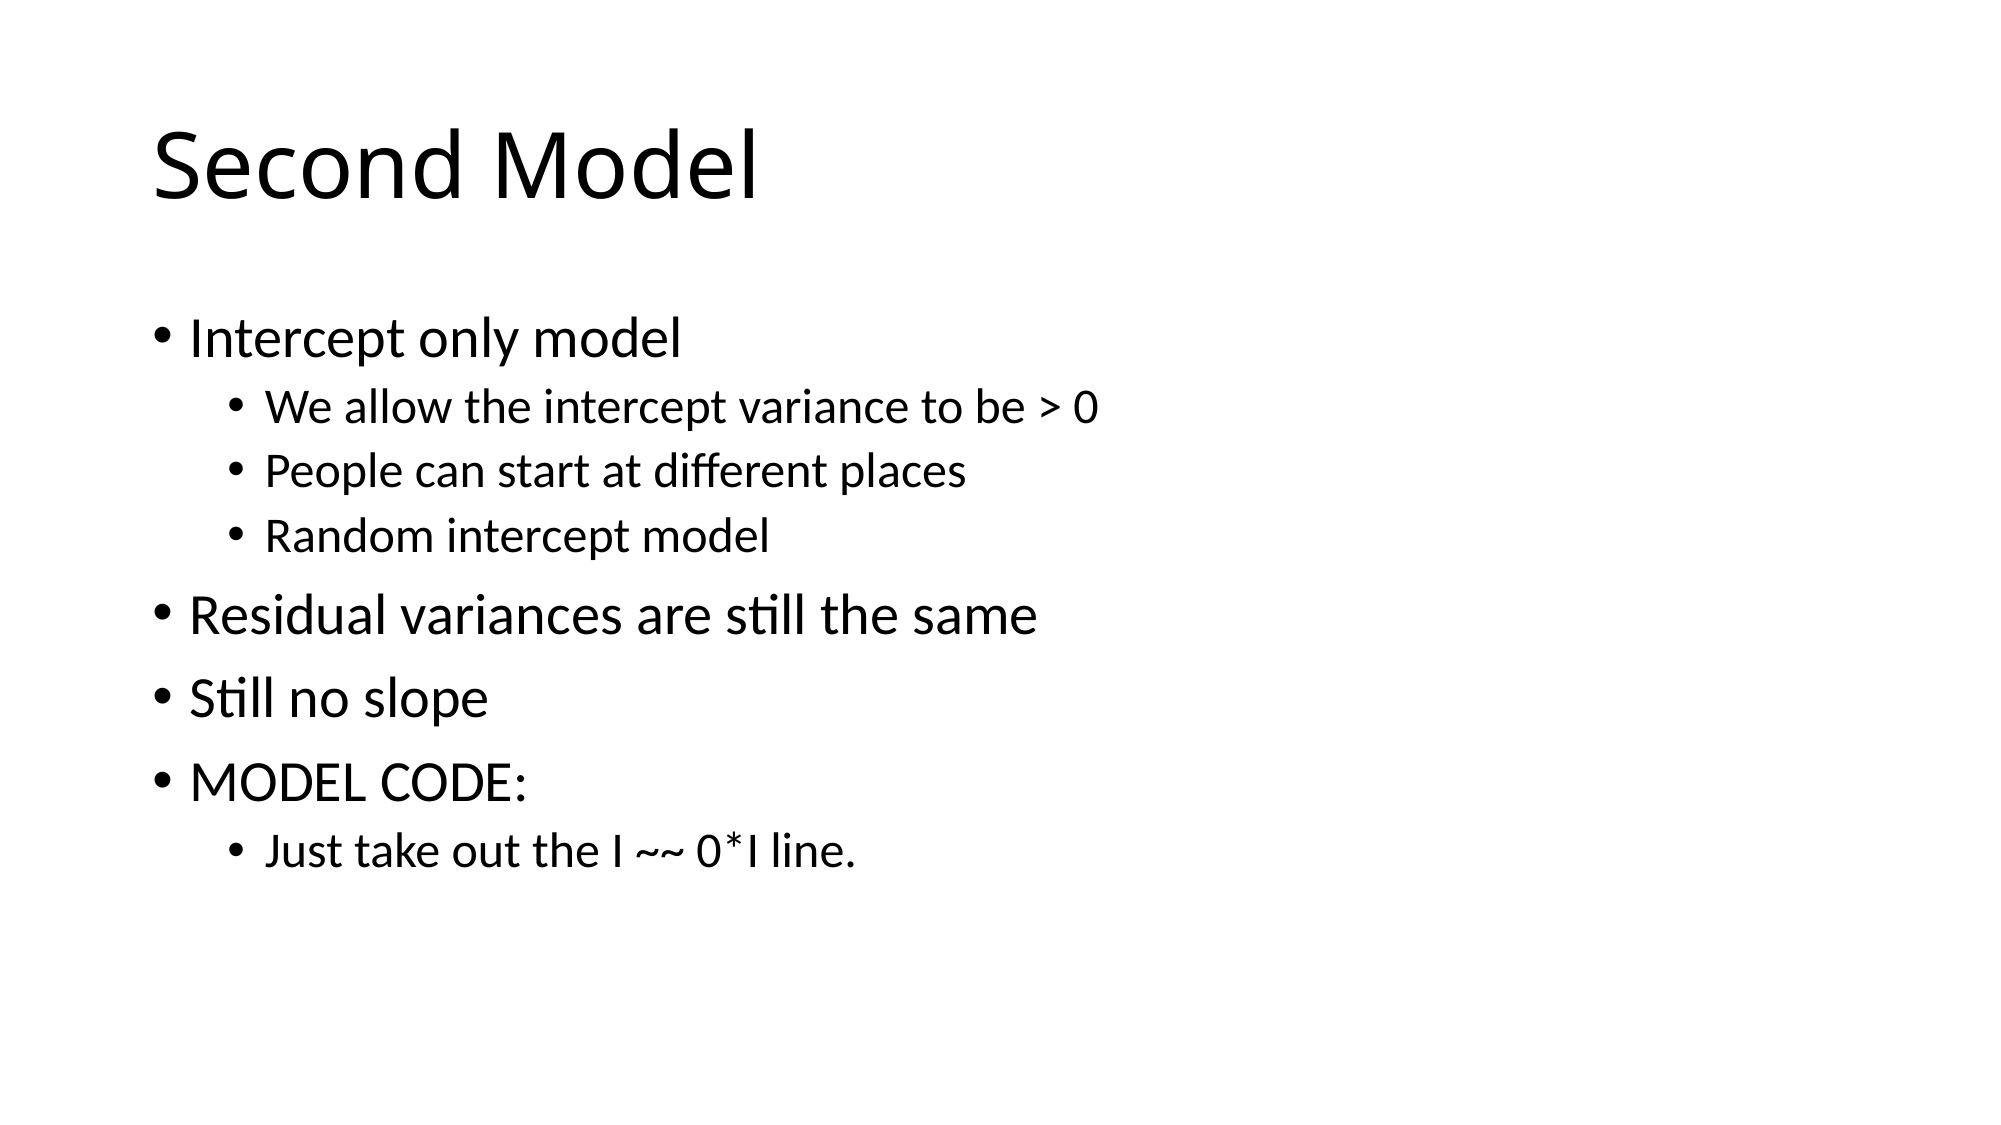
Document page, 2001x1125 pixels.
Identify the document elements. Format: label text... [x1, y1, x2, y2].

list Intercept only model We allow the intercept variance to be > 0 People can start at different places Random intercept model Residual variances are still the same Still no slope MODEL CODE: Just take out the I ~~ 0*I line. [137, 299, 1863, 1014]
title Second Model [137, 59, 1863, 278]
